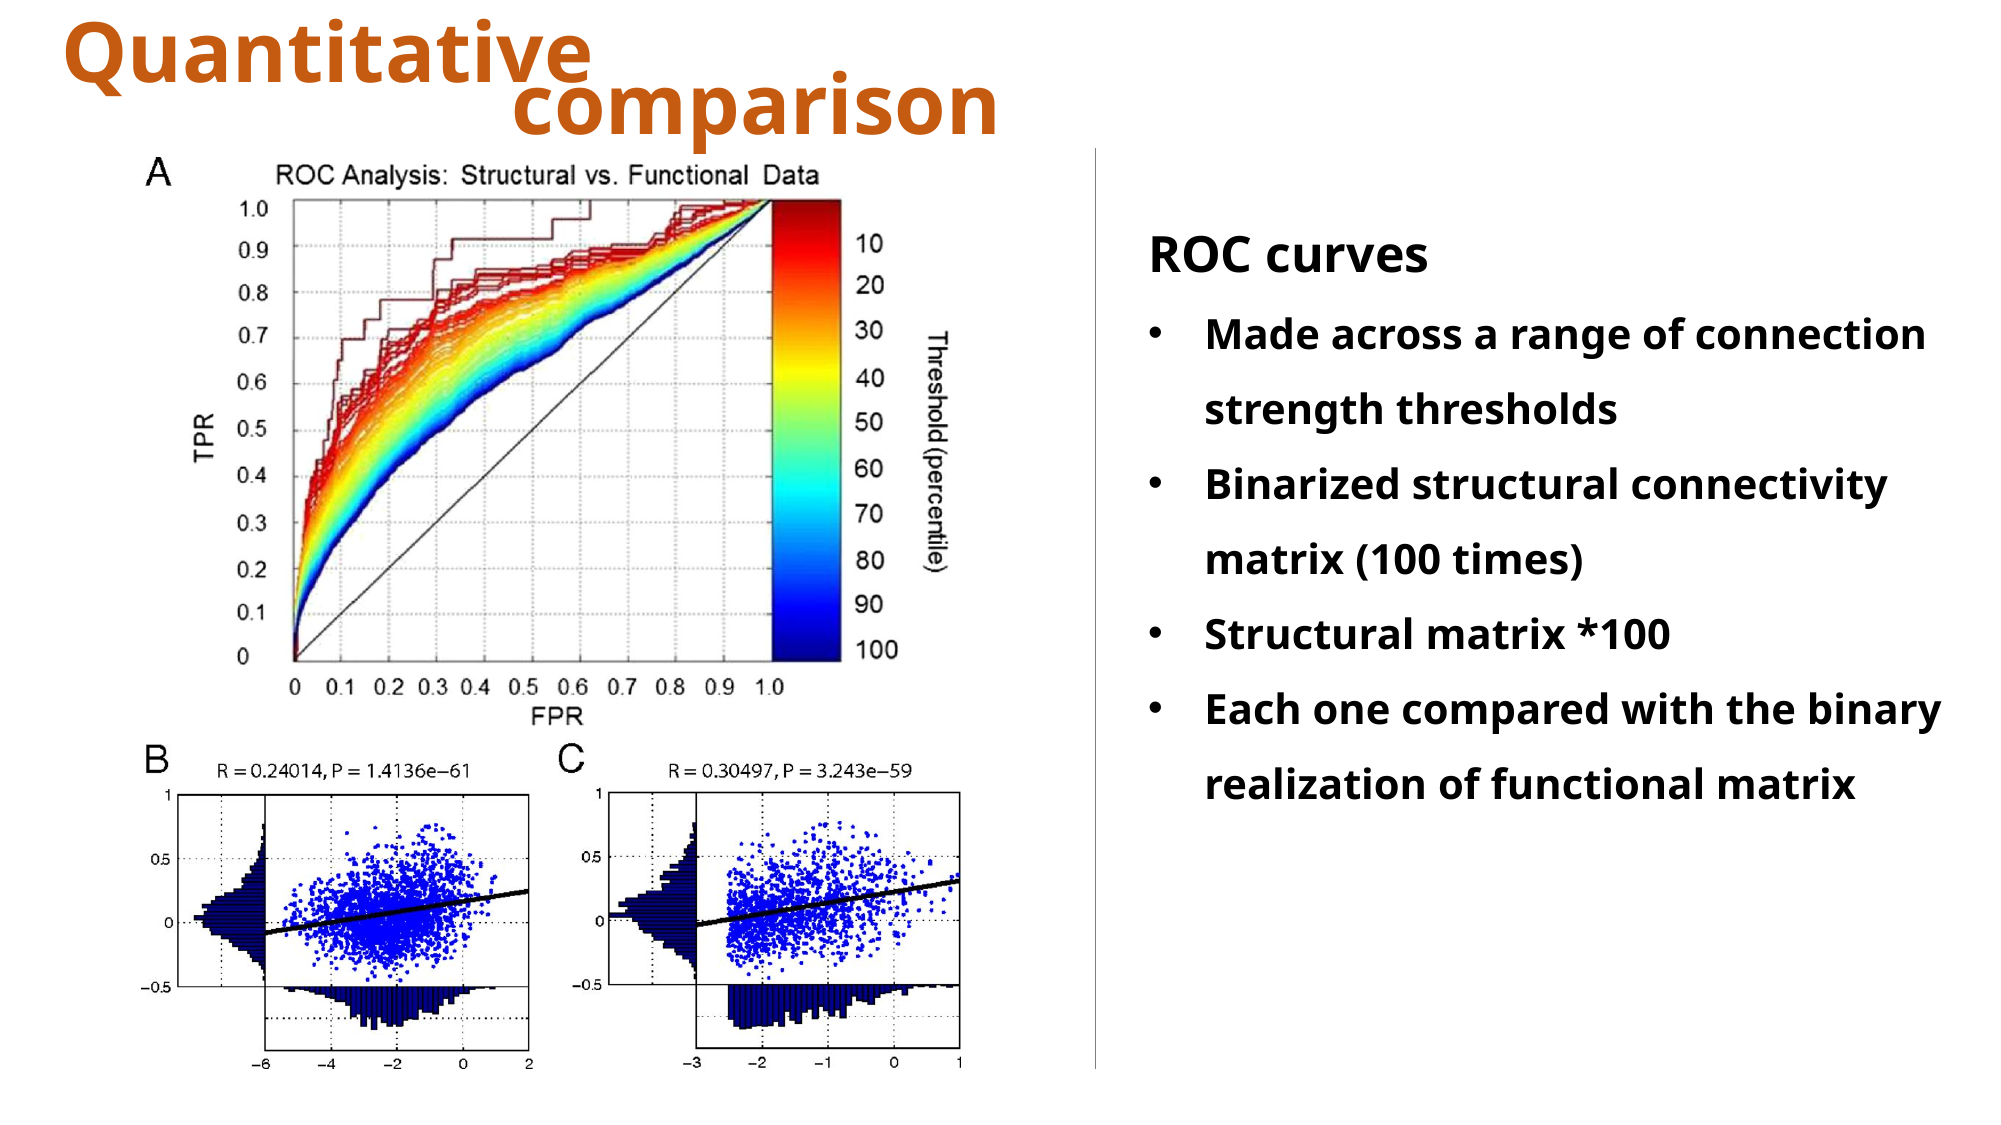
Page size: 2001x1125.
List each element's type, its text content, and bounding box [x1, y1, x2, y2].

picture [140, 157, 961, 1069]
text_box Quantitative comparison [46, 39, 1017, 159]
text_box ROC curves Made across a range of connection strength thresholds Binarized structural connectivity matrix (100 times) Structural matrix *100 Each one compared with the binary realization of functional matrix [1133, 215, 1979, 890]
